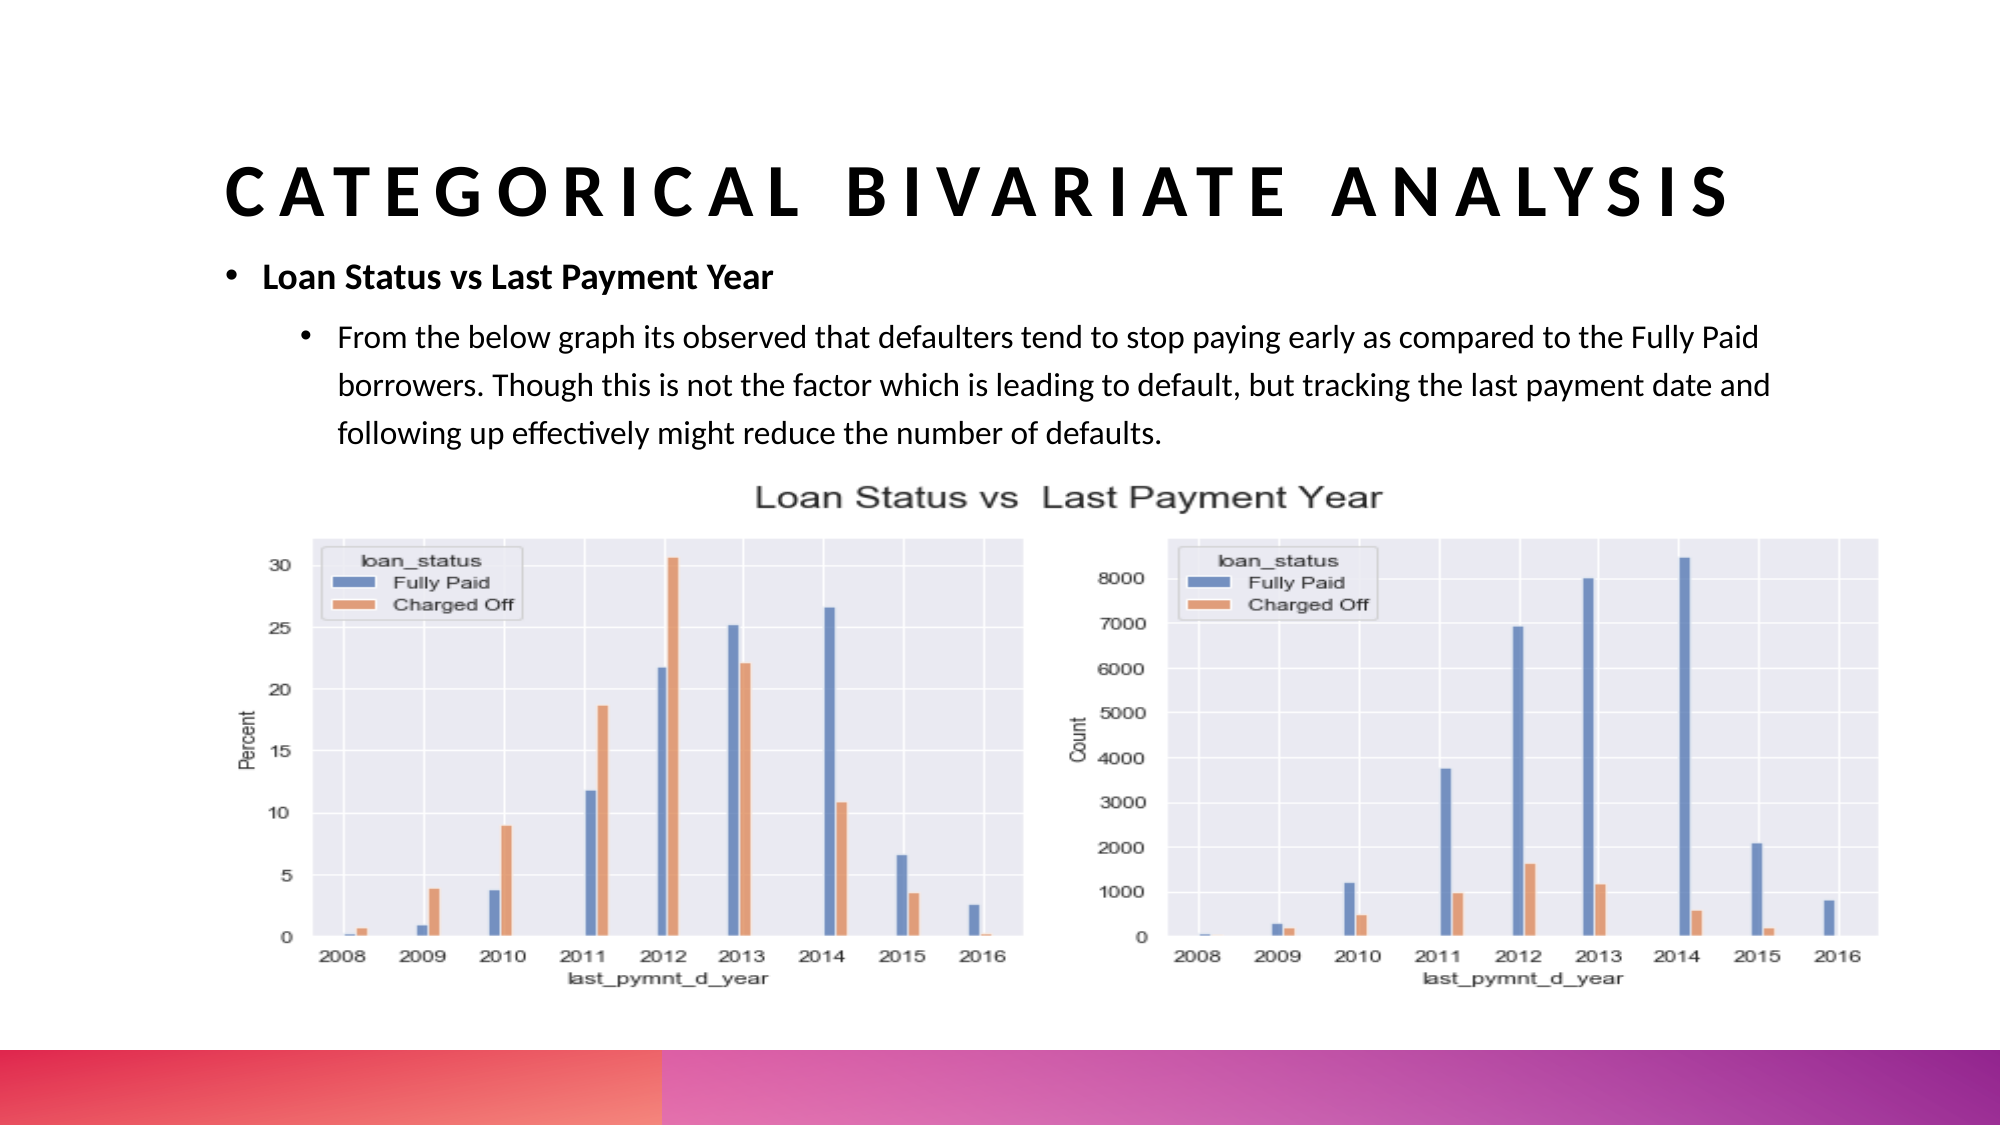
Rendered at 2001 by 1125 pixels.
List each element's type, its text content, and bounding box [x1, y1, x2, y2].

picture [224, 476, 1905, 996]
list Loan Status vs Last Payment Year From the below graph its observed that defaulters tend to stop paying early as compared to the Fully Paid borrowers. Though this is not the factor which is leading to default, but tracking the last payment date and following up effectively might reduce the number of defaults. [225, 243, 1905, 476]
title Categorical Bivariate Analysis [225, 130, 1905, 232]
